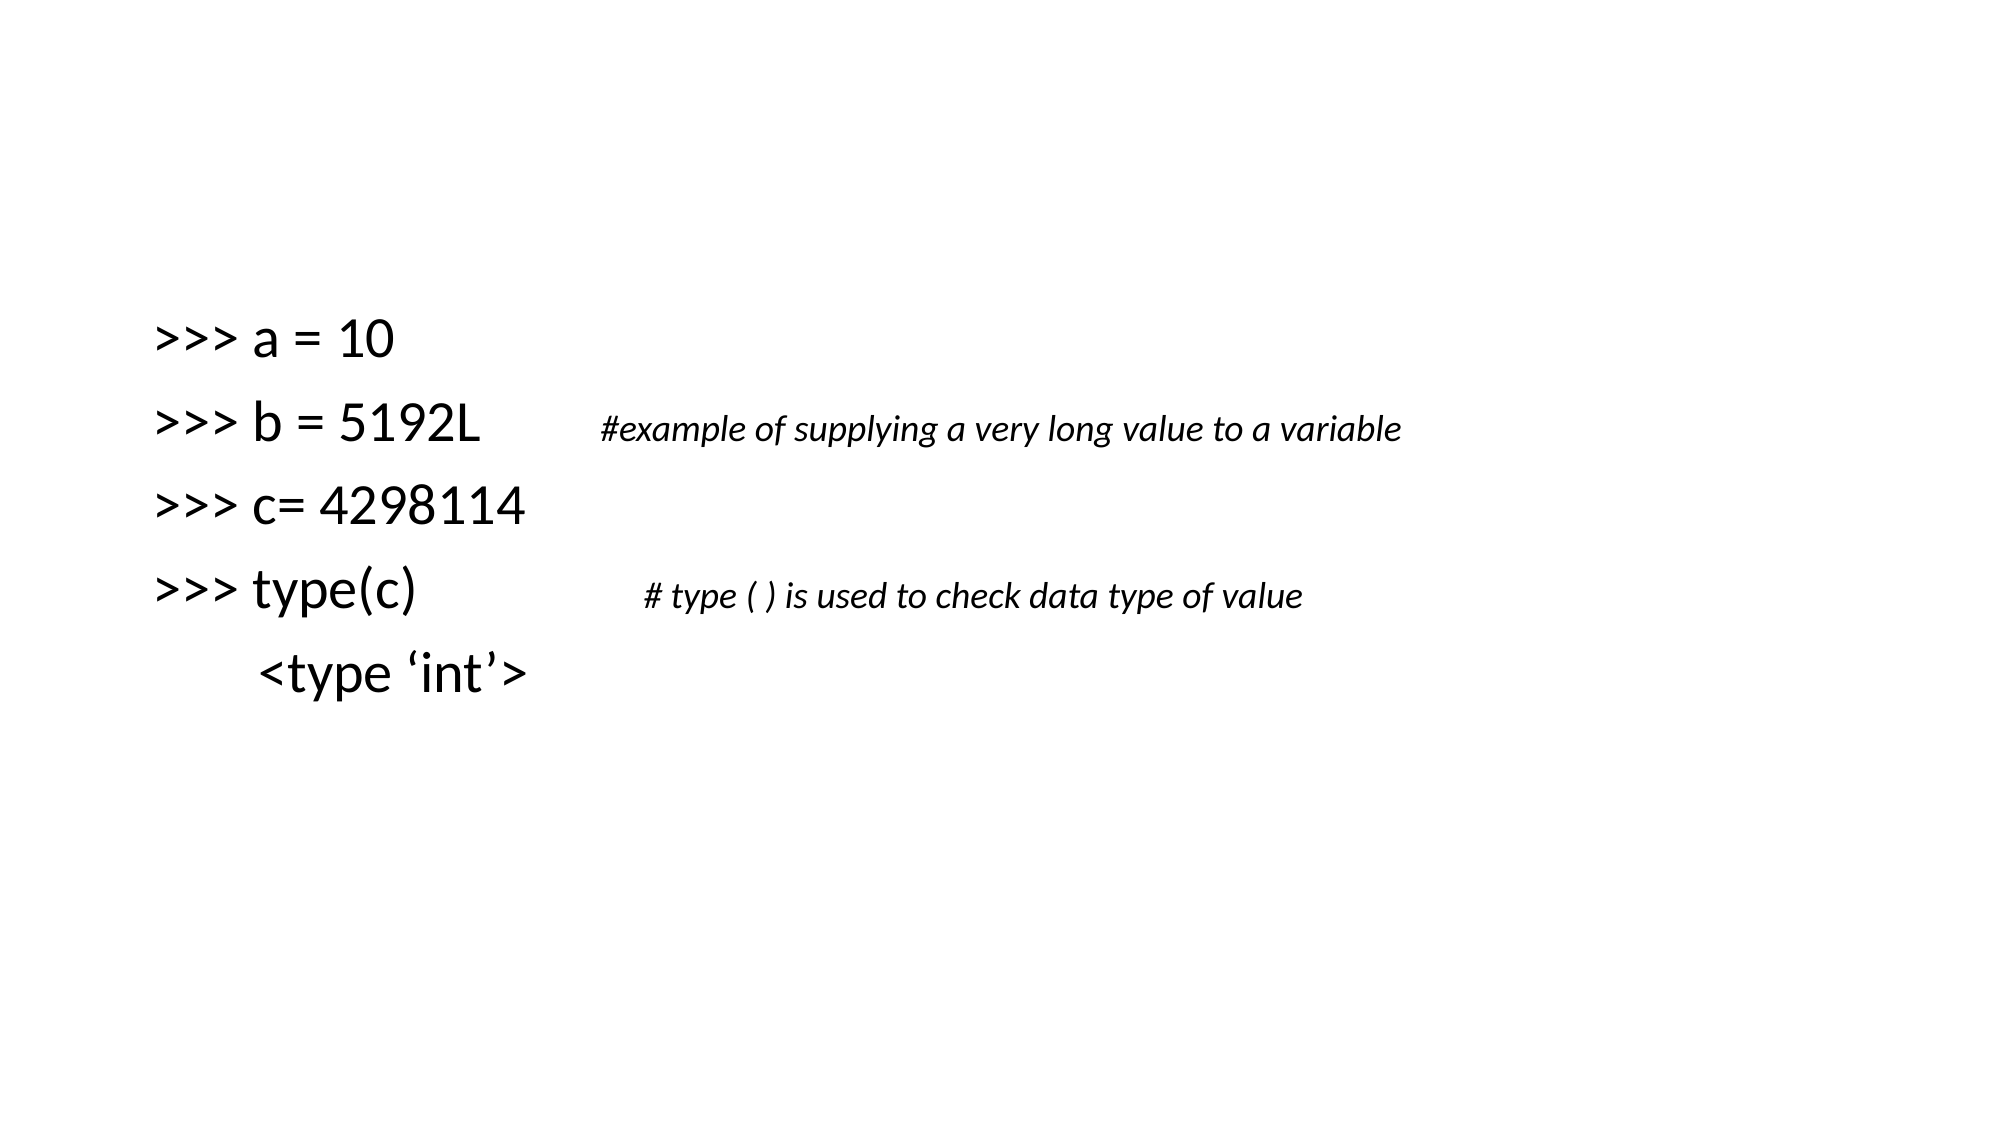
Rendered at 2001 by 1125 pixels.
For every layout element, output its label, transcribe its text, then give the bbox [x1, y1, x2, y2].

list >>> a = 10 >>> b = 5192L #example of supplying a very long value to a variable >>> c= 4298114 >>> type(c) # type ( ) is used to check data type of value <type ‘int’> [137, 299, 1863, 1014]
